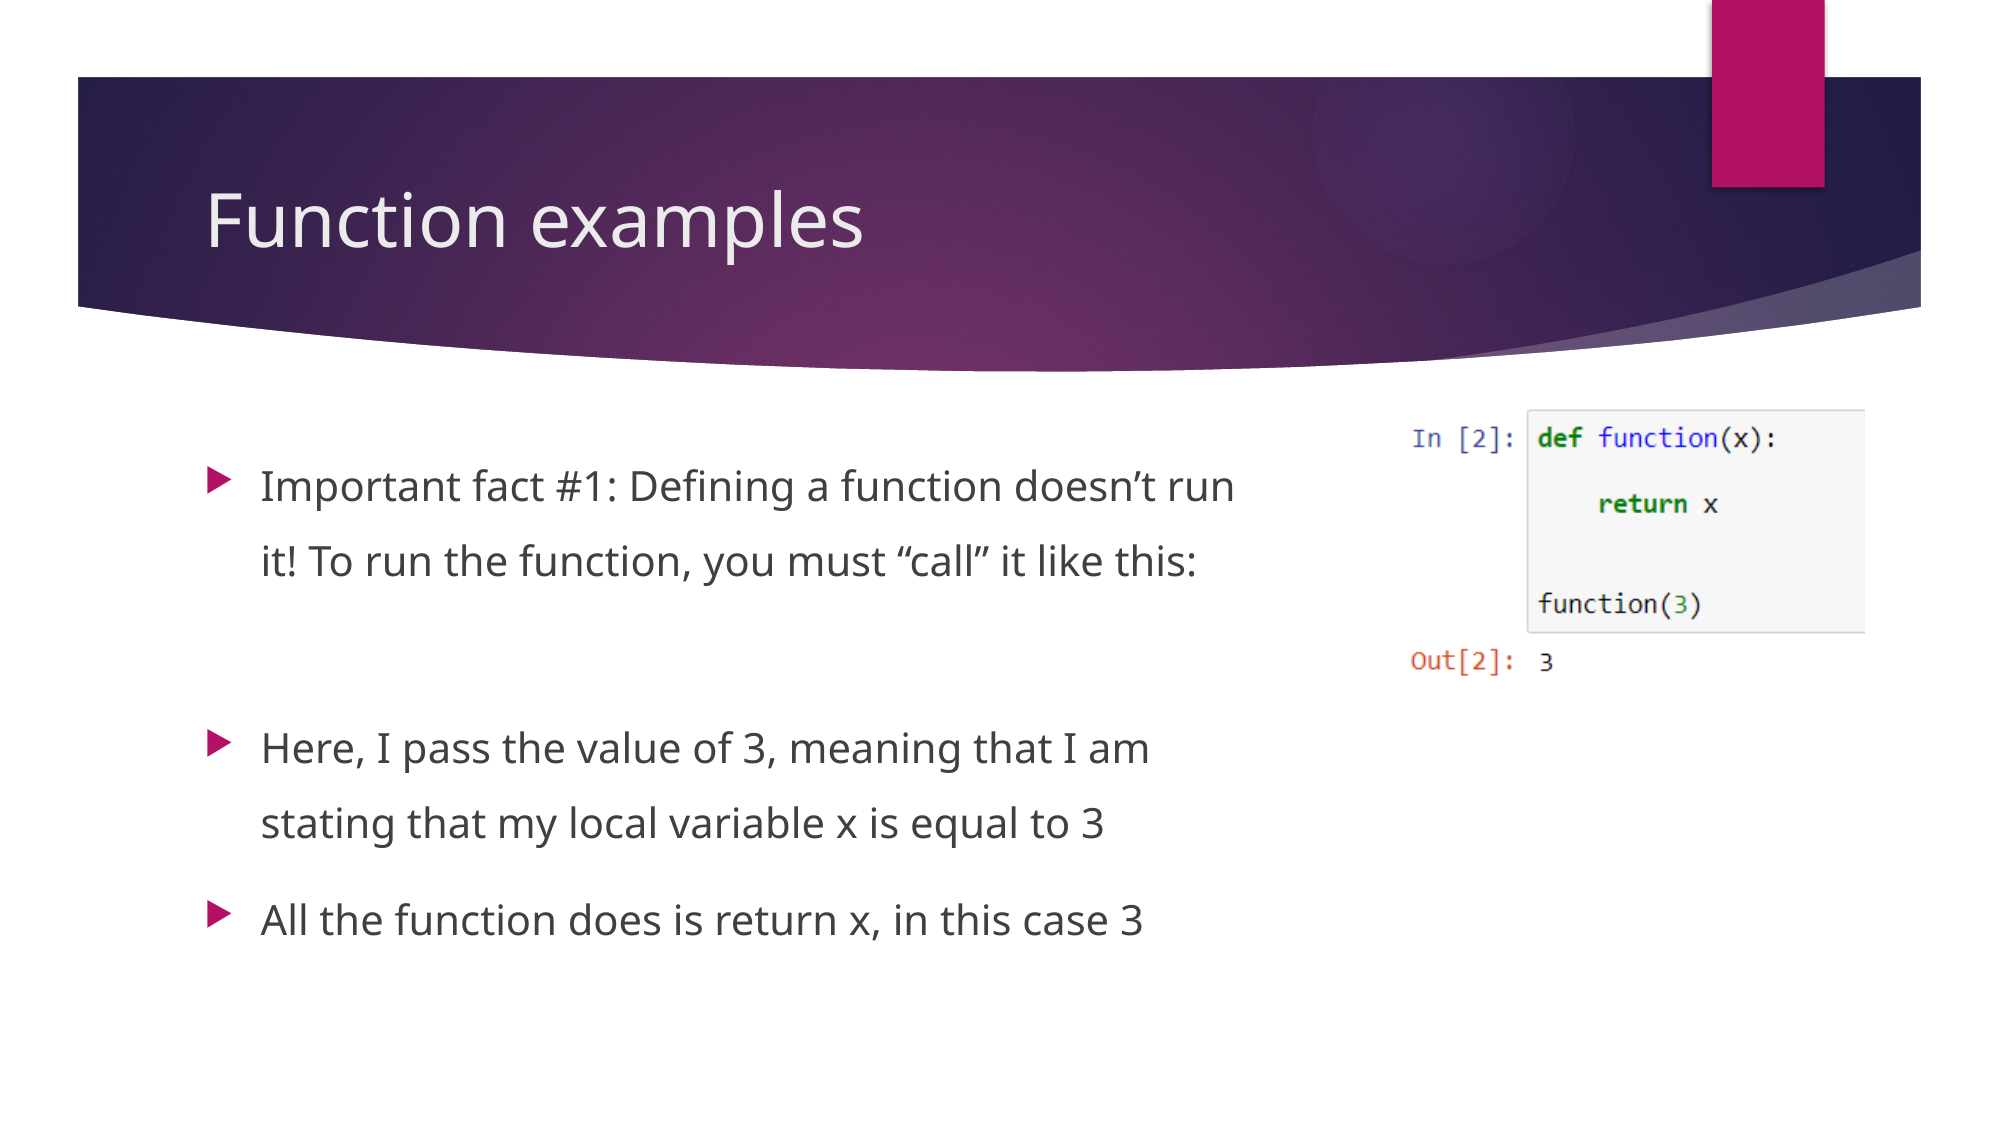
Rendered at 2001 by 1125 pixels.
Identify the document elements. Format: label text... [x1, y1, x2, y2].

text_box Here, I pass the value of 3, meaning that I am stating that my local variable x is equal to 3 All the function does is return x, in this case 3 [189, 689, 1298, 1017]
title Function examples [189, 159, 1627, 276]
list Important fact #1: Defining a function doesn’t run it! To run the function, you must “call” it like this: [189, 427, 1298, 604]
picture [1388, 379, 1866, 690]
